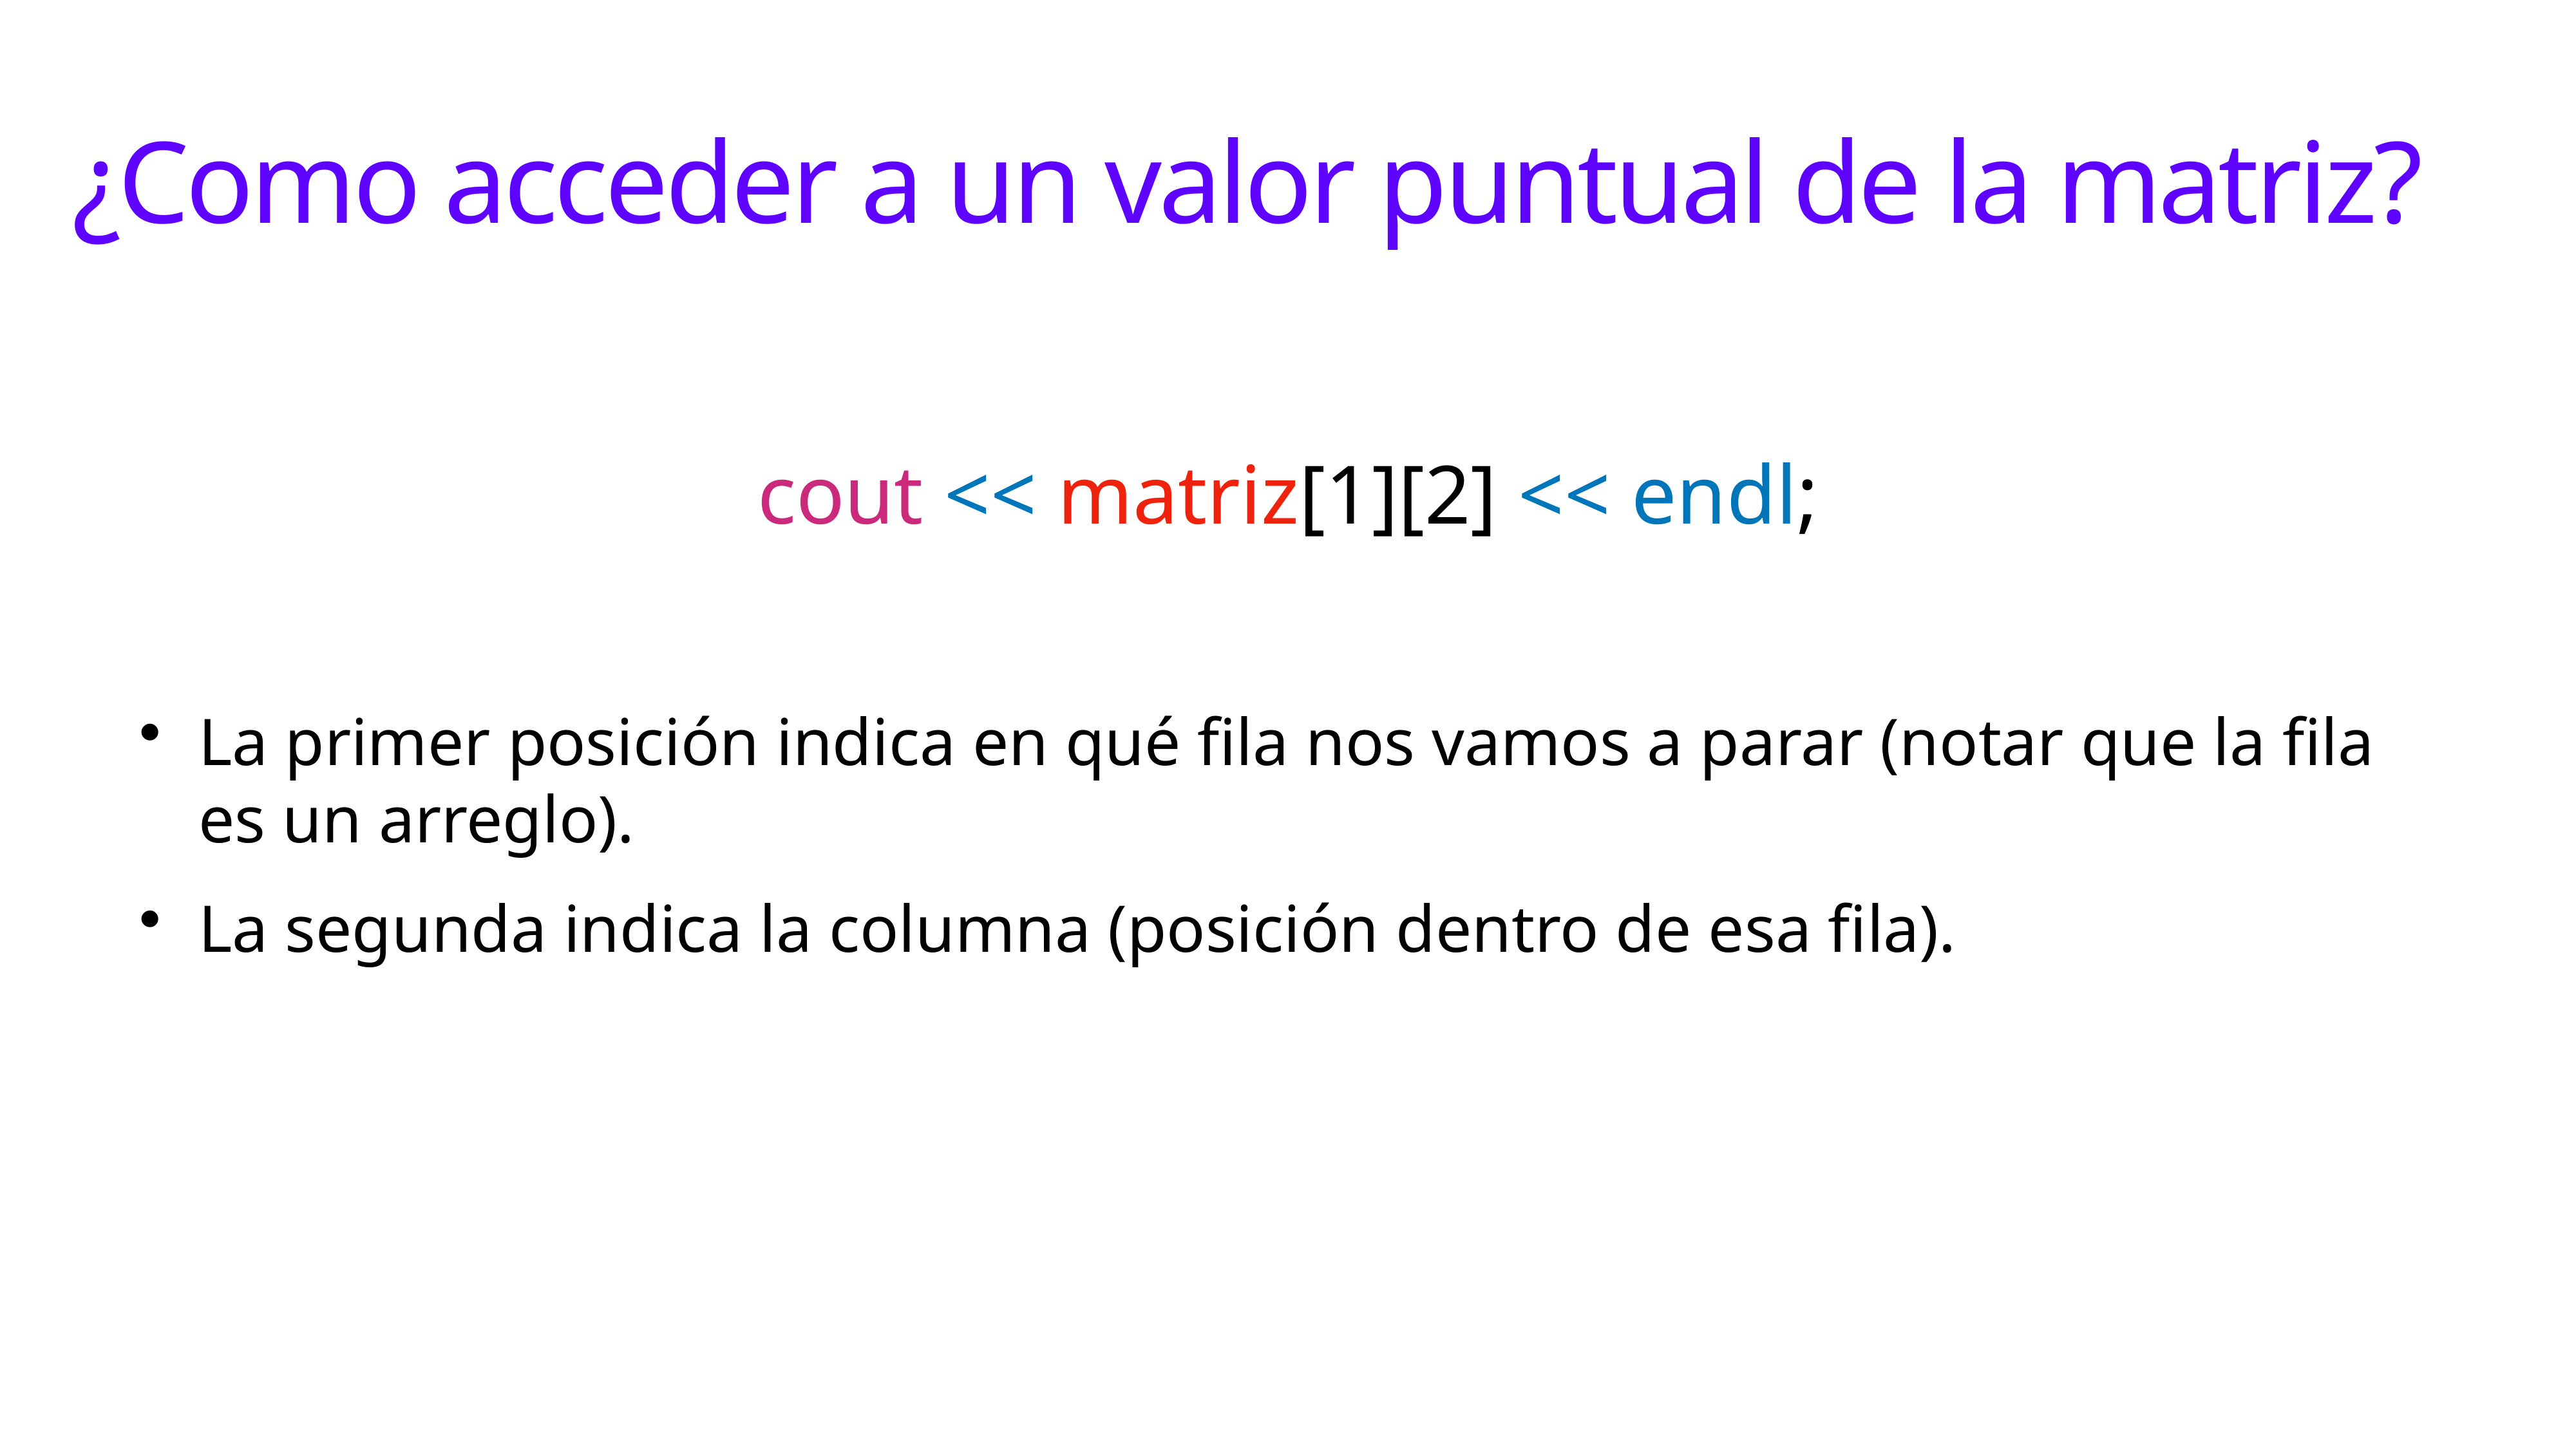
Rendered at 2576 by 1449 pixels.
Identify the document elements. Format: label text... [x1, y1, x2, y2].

list cout << matriz[1][2] << endl; La primer posición indica en qué fila nos vamos a parar (notar que la fila es un arreglo). La segunda indica la columna (posición dentro de esa fila). [133, 308, 2443, 1421]
title ¿Como acceder a un valor puntual de la matriz? [30, 86, 2465, 251]
